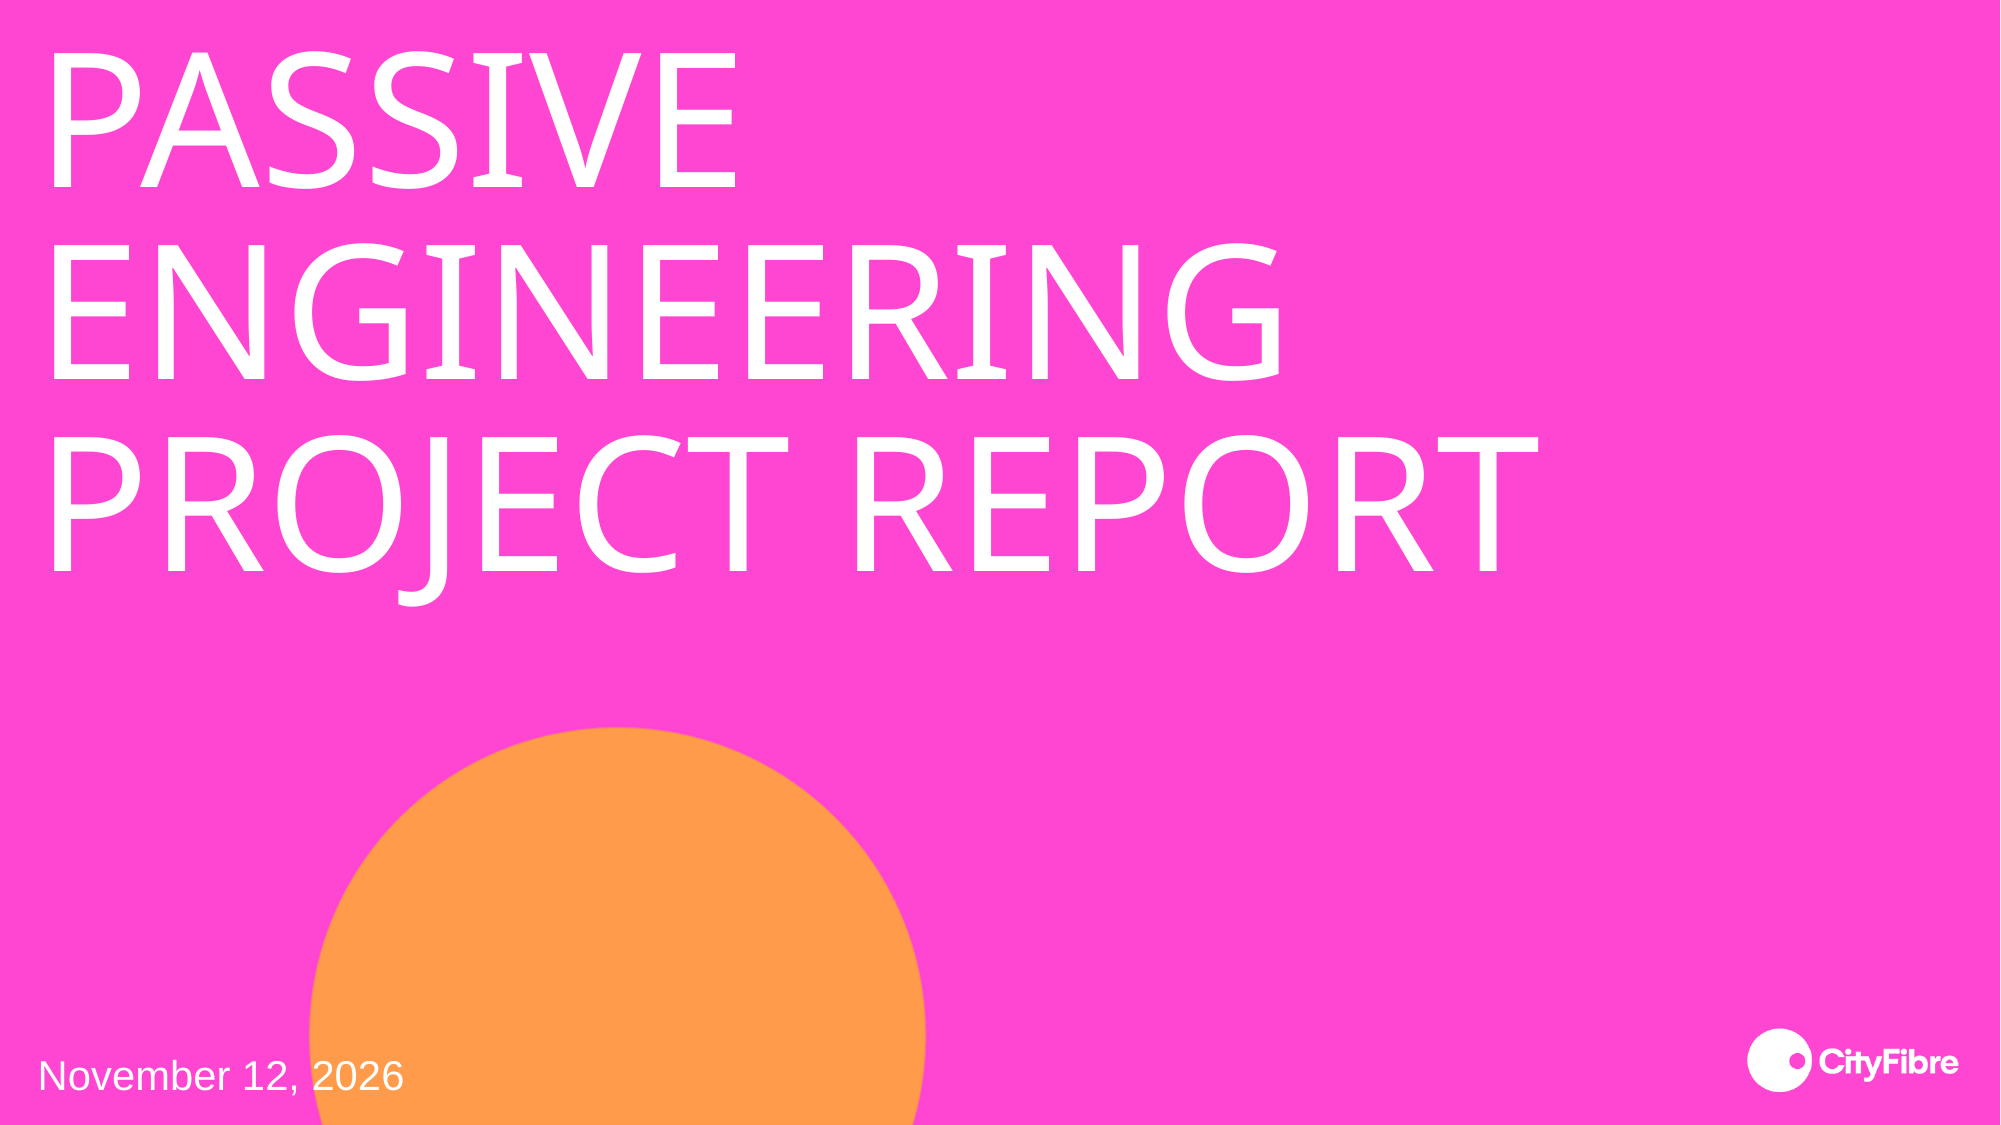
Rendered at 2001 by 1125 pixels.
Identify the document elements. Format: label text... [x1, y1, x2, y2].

picture [0, 0, 2001, 1125]
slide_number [37, 1050, 750, 1096]
title Passive Engineering Project Report [36, 33, 725, 389]
